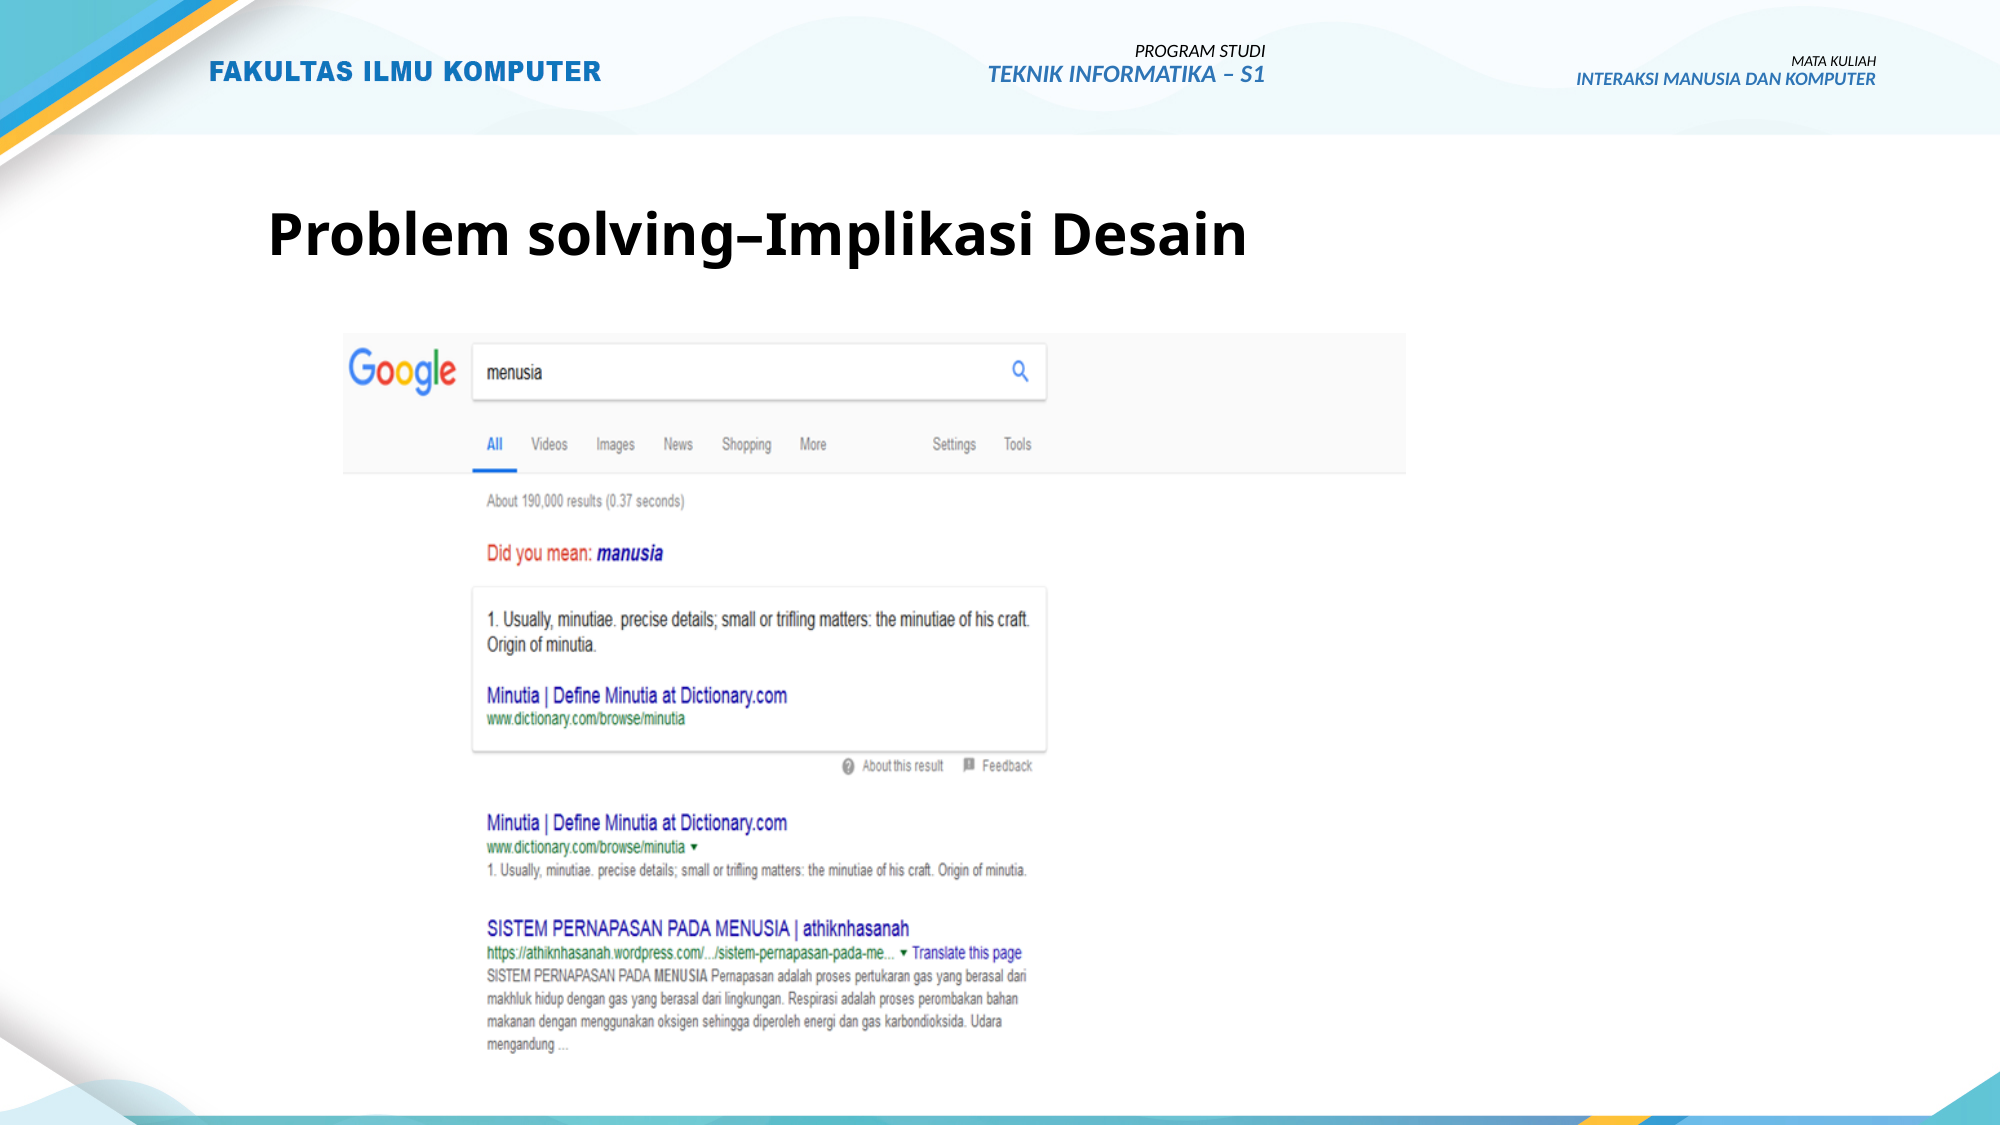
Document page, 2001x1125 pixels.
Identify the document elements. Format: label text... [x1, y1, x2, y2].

picture [0, 0, 2000, 1125]
text_box PROGRAM STUDI TEKNIK INFORMATIKA – S1 [904, 33, 1281, 118]
title Problem solving–Implikasi Desain [252, 170, 1852, 303]
text_box MATA KULIAH INTERAKSI MANUSIA DAN KOMPUTER [1560, 45, 1892, 118]
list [343, 333, 1406, 1068]
